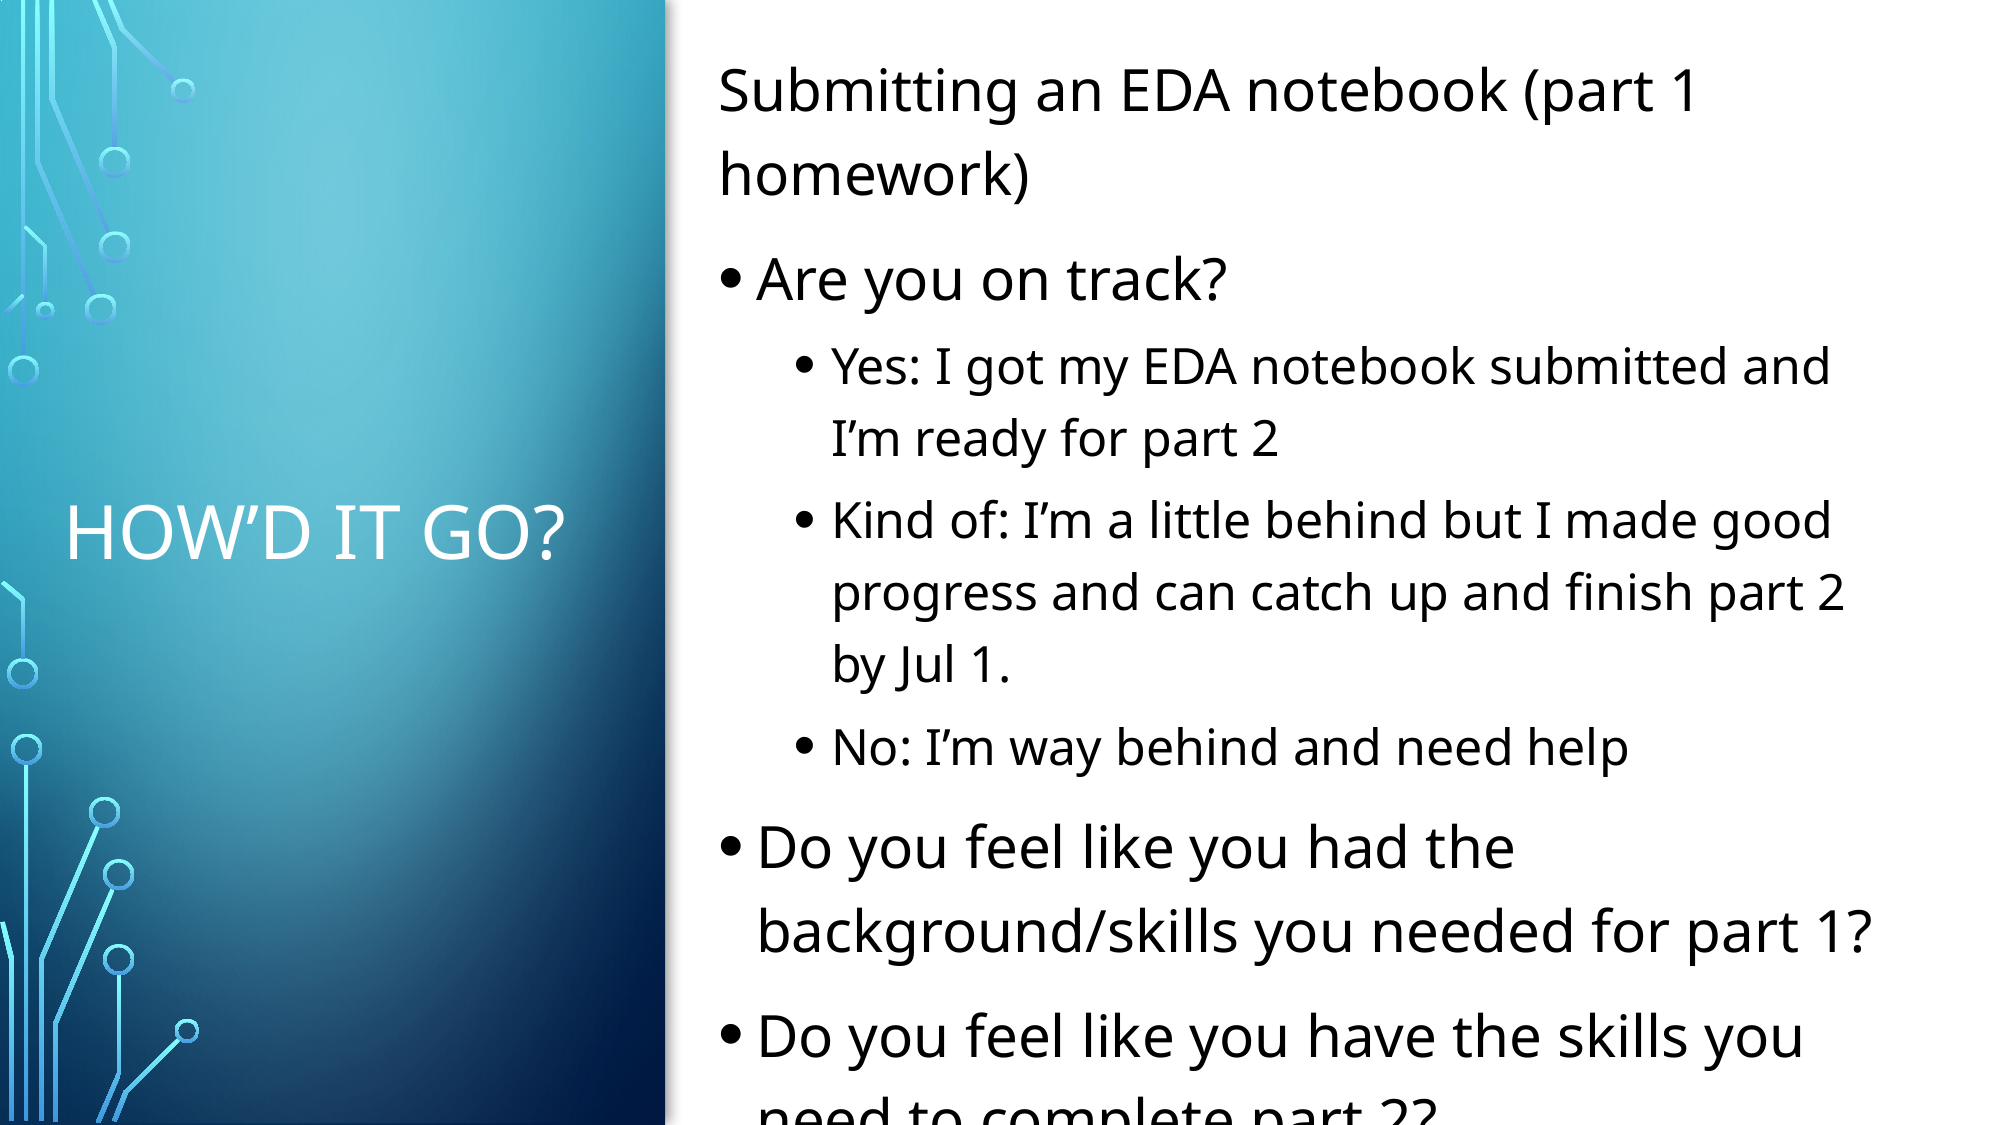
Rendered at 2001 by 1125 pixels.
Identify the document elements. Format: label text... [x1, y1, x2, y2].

picture [0, 0, 667, 1125]
list Submitting an EDA notebook (part 1 homework) Are you on track? Yes: I got my EDA notebook submitted and I’m ready for part 2 Kind of: I’m a little behind but I made good progress and can catch up and finish part 2 by Jul 1. No: I’m way behind and need help Do you feel like you had the background/skills you needed for part 1? Do you feel like you have the skills you need to complete part 2? [703, 31, 1913, 814]
text_box [678, 0, 2000, 1125]
